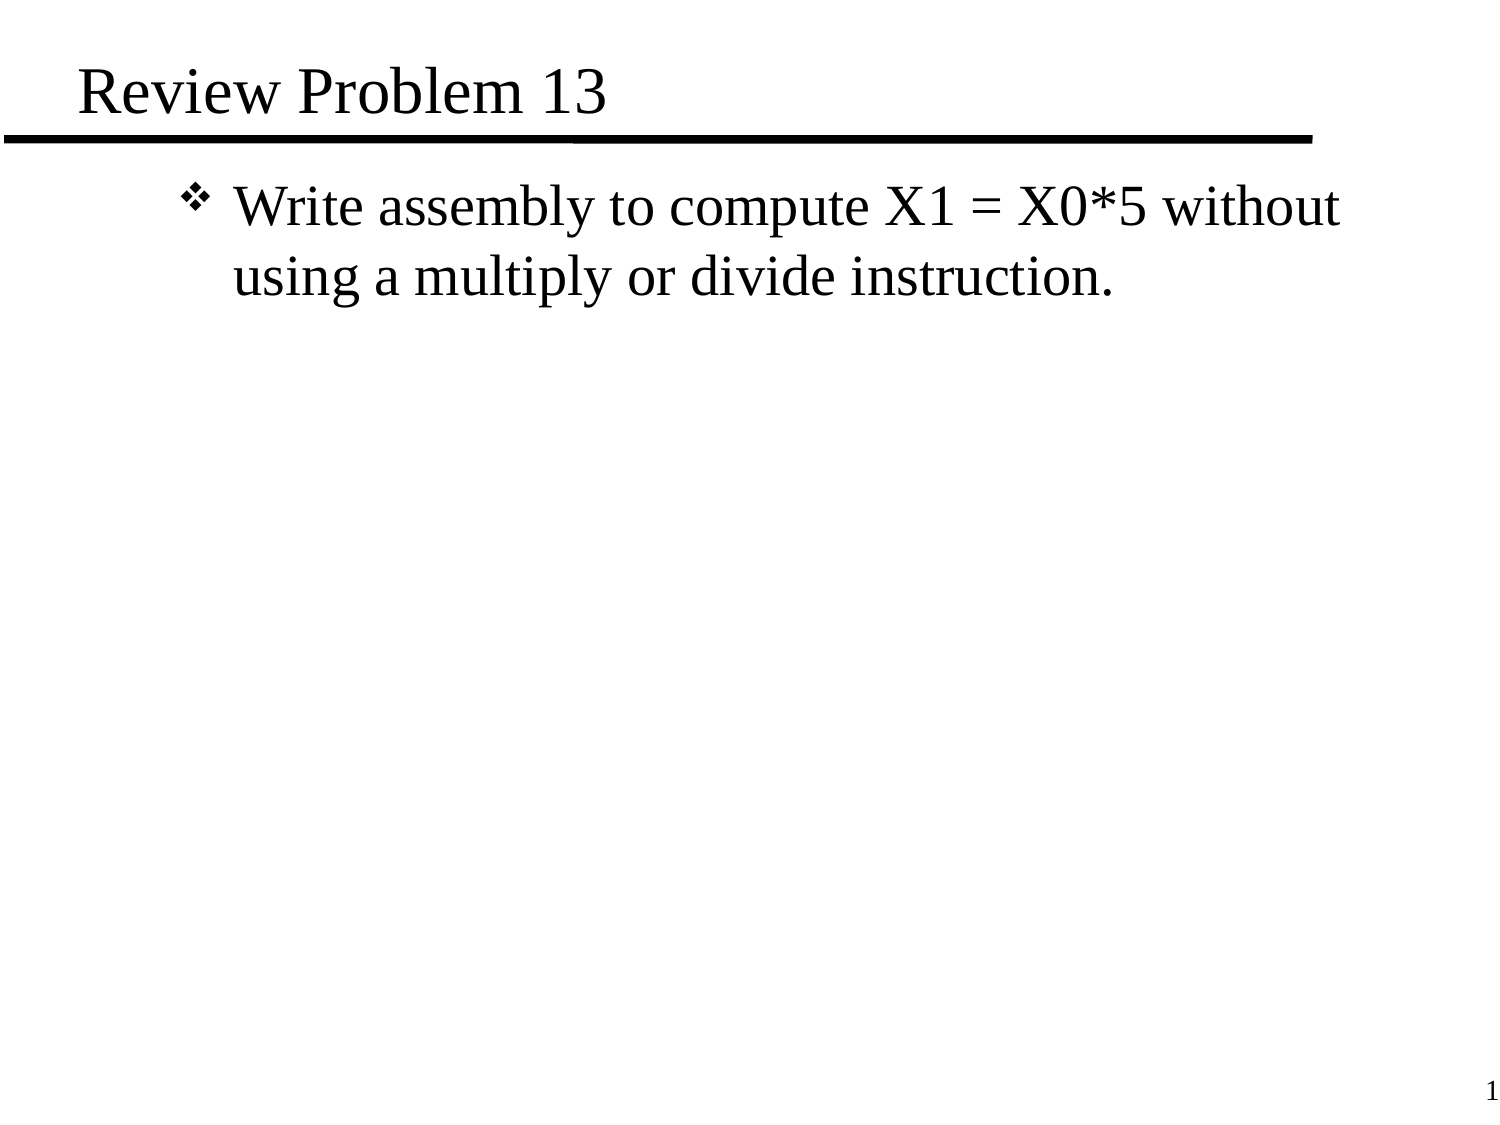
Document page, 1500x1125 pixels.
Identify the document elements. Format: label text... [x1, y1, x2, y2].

list Write assembly to compute X1 = X0*5 without using a multiply or divide instruction. [162, 159, 1438, 1040]
title Review Problem 13 [62, 50, 1332, 135]
